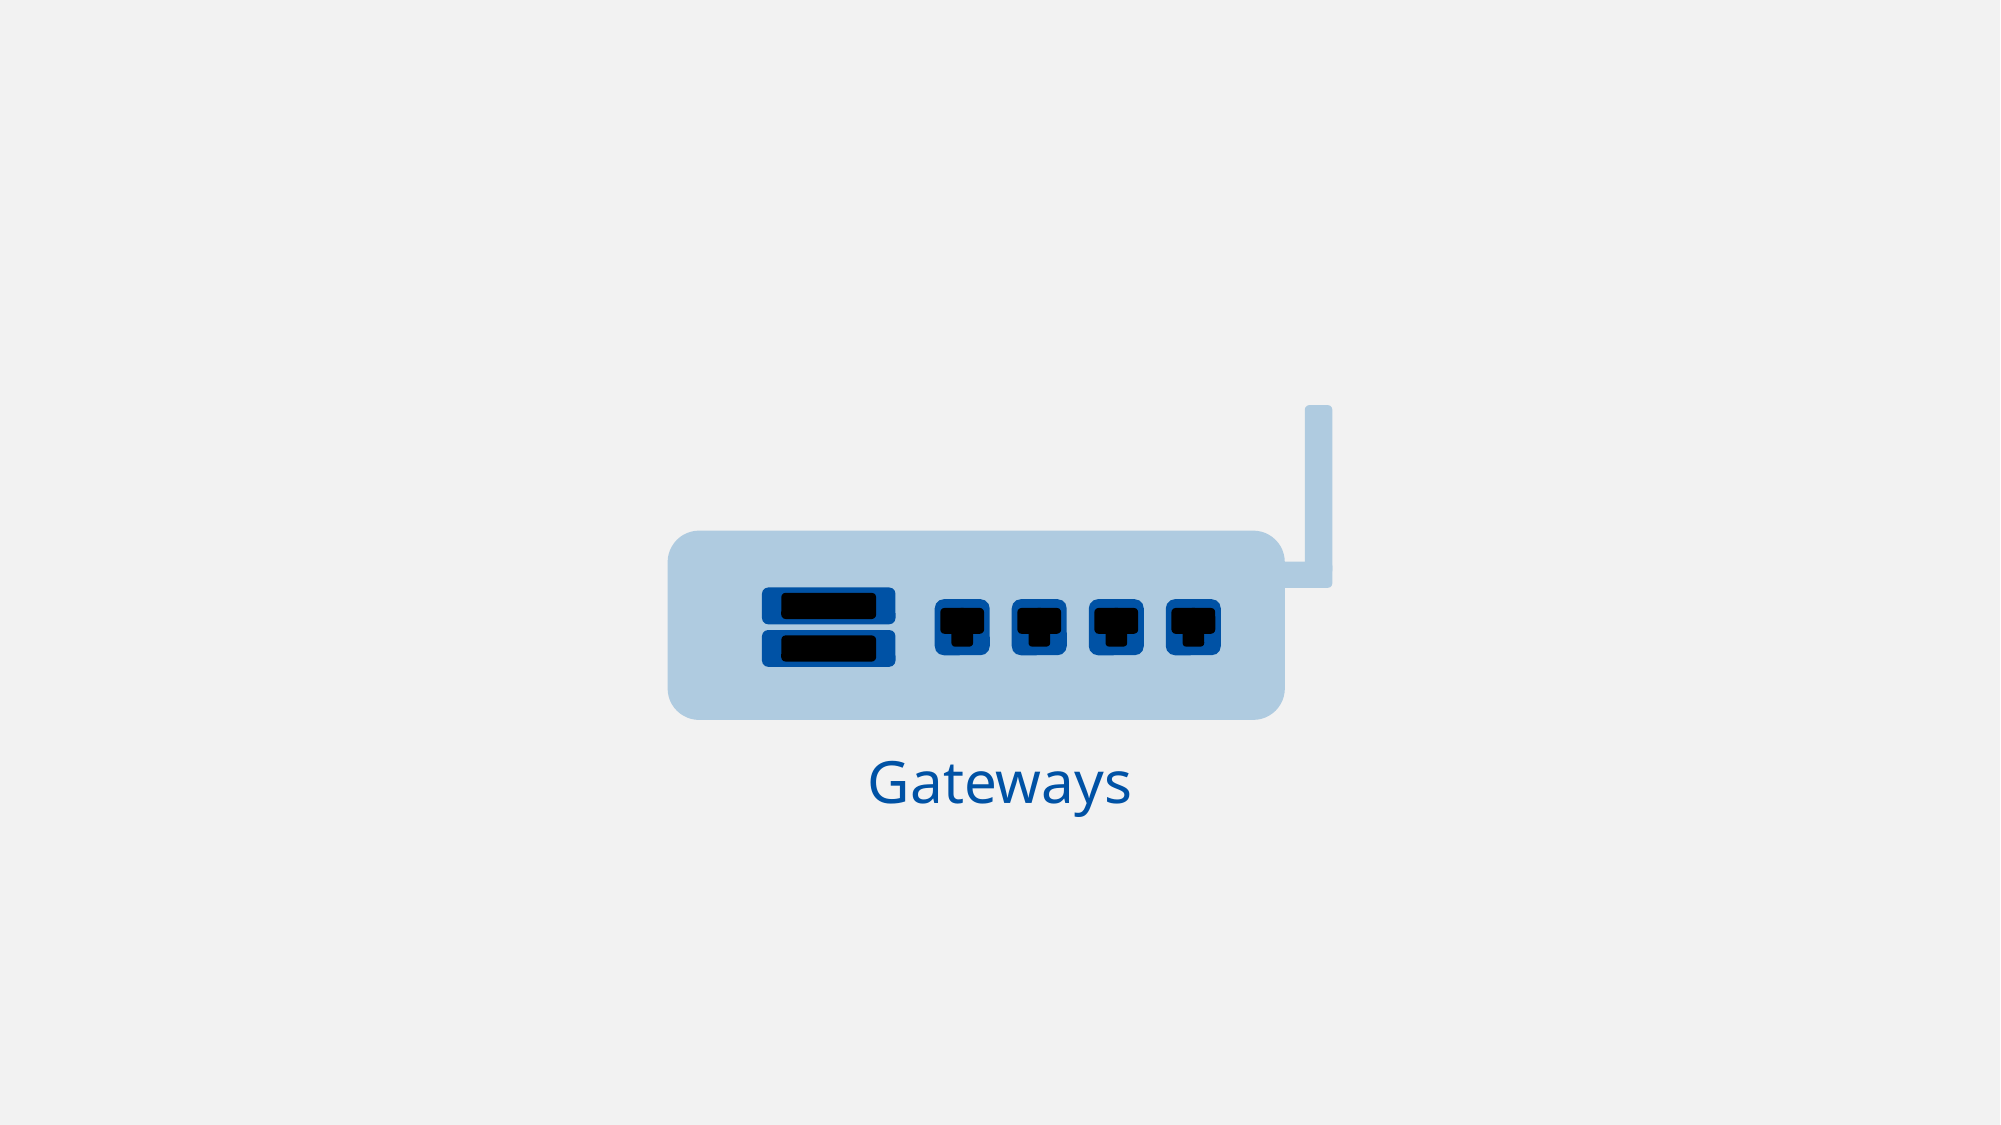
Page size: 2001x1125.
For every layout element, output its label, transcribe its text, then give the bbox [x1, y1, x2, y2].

text_box Gateways [852, 737, 1147, 823]
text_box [667, 405, 1333, 720]
